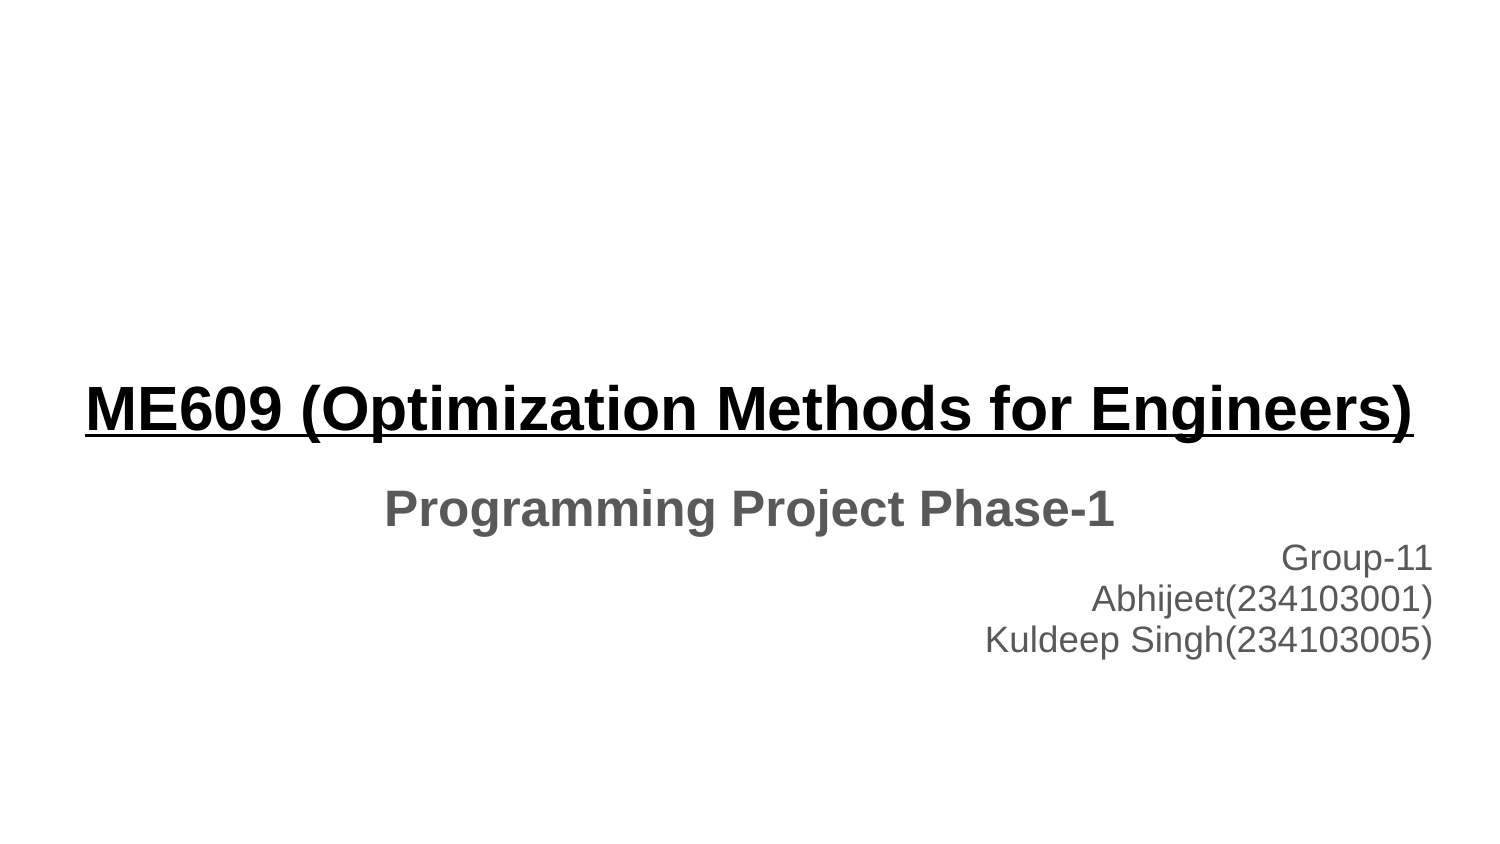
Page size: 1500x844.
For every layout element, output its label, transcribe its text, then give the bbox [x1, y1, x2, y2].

title ME609 (Optimization Methods for Engineers) [51, 122, 1449, 459]
subtitle Programming Project Phase-1 Group-11 Abhijeet(234103001) Kuldeep Singh(234103005) [51, 464, 1449, 676]
